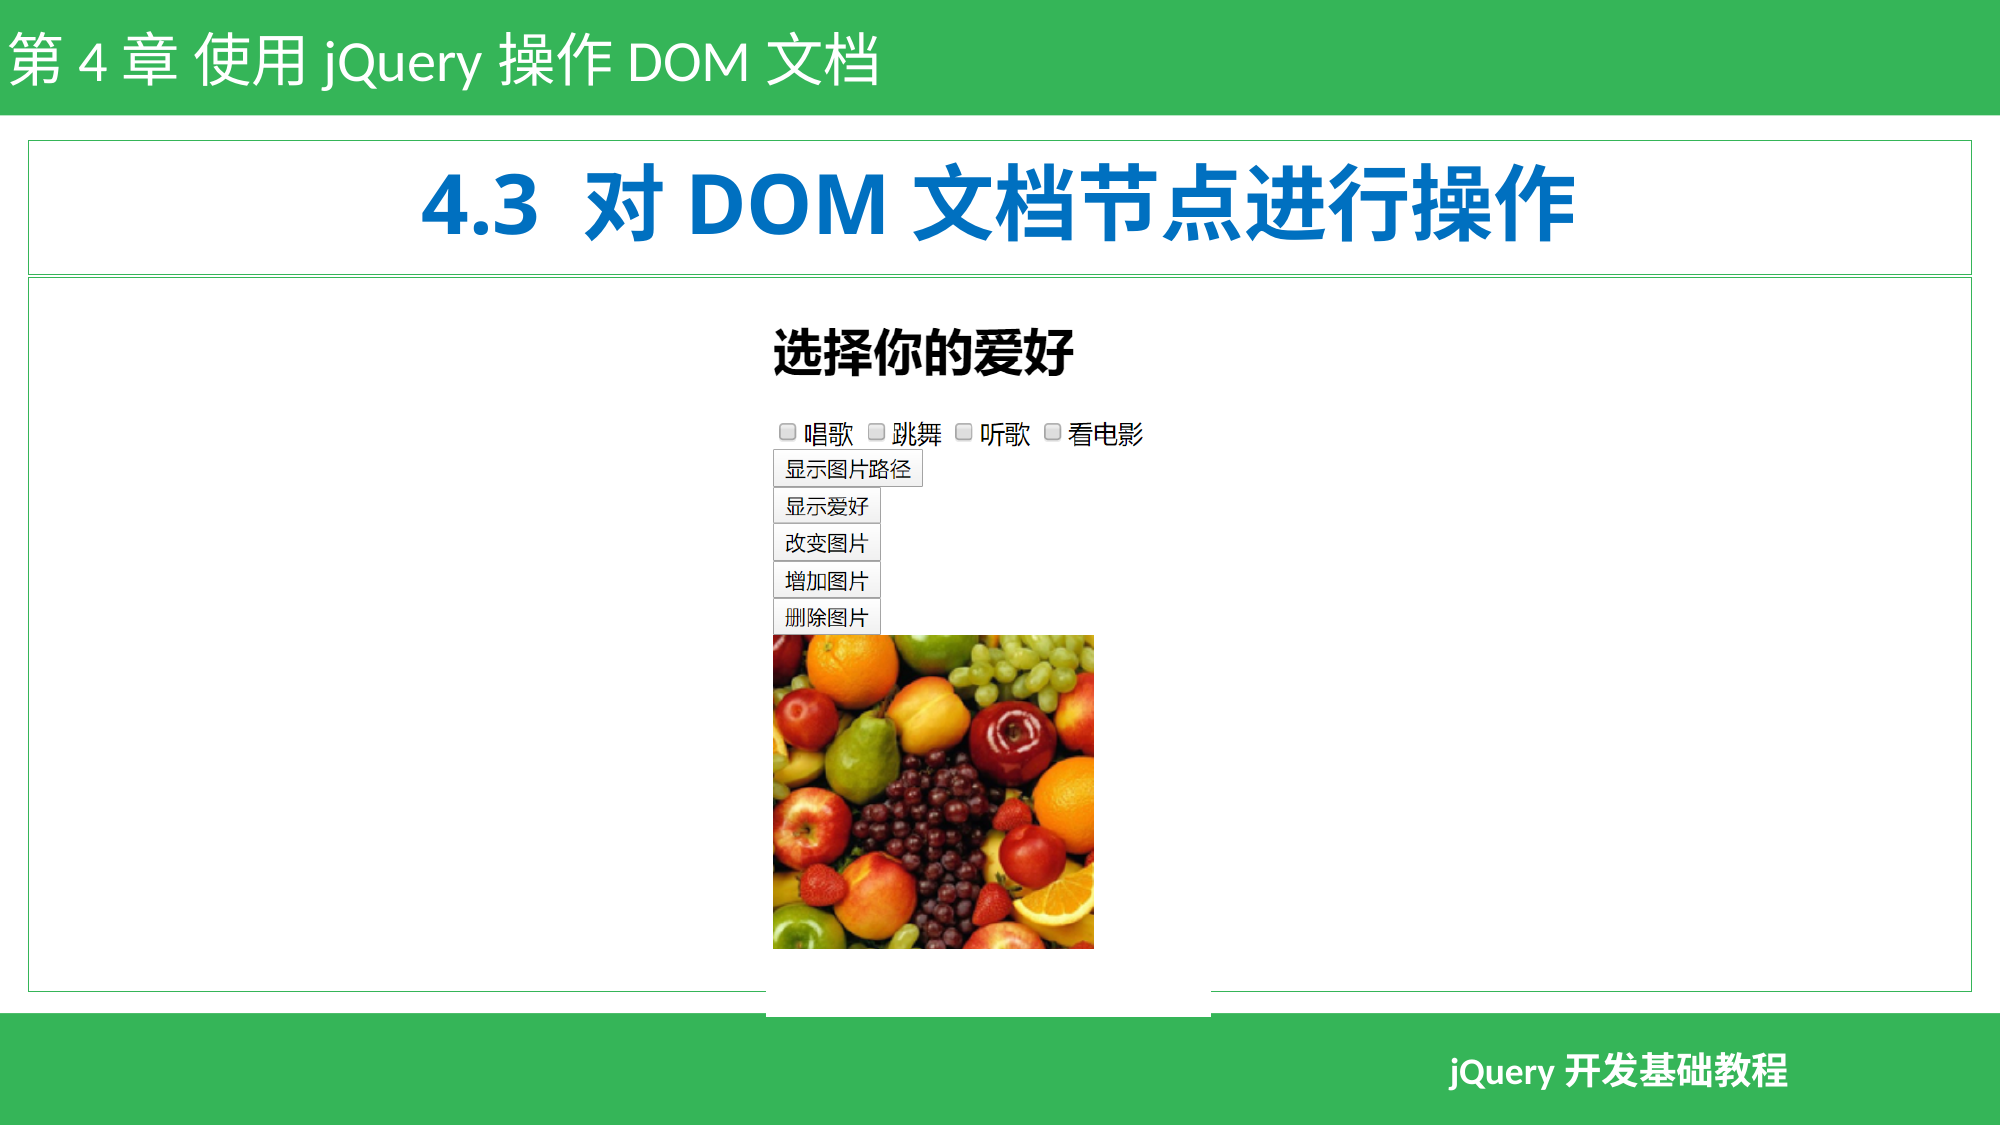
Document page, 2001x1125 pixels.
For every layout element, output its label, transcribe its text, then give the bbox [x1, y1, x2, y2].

text_box [0, 114, 2000, 1014]
title 4.3 对DOM文档节点进行操作 [28, 140, 1972, 275]
picture [766, 293, 1211, 1017]
text_box jQuery开发基础教程 [1435, 1039, 1805, 1100]
text_box 第4章 使用jQuery操作DOM文档 [0, 16, 897, 101]
list [28, 277, 1972, 992]
